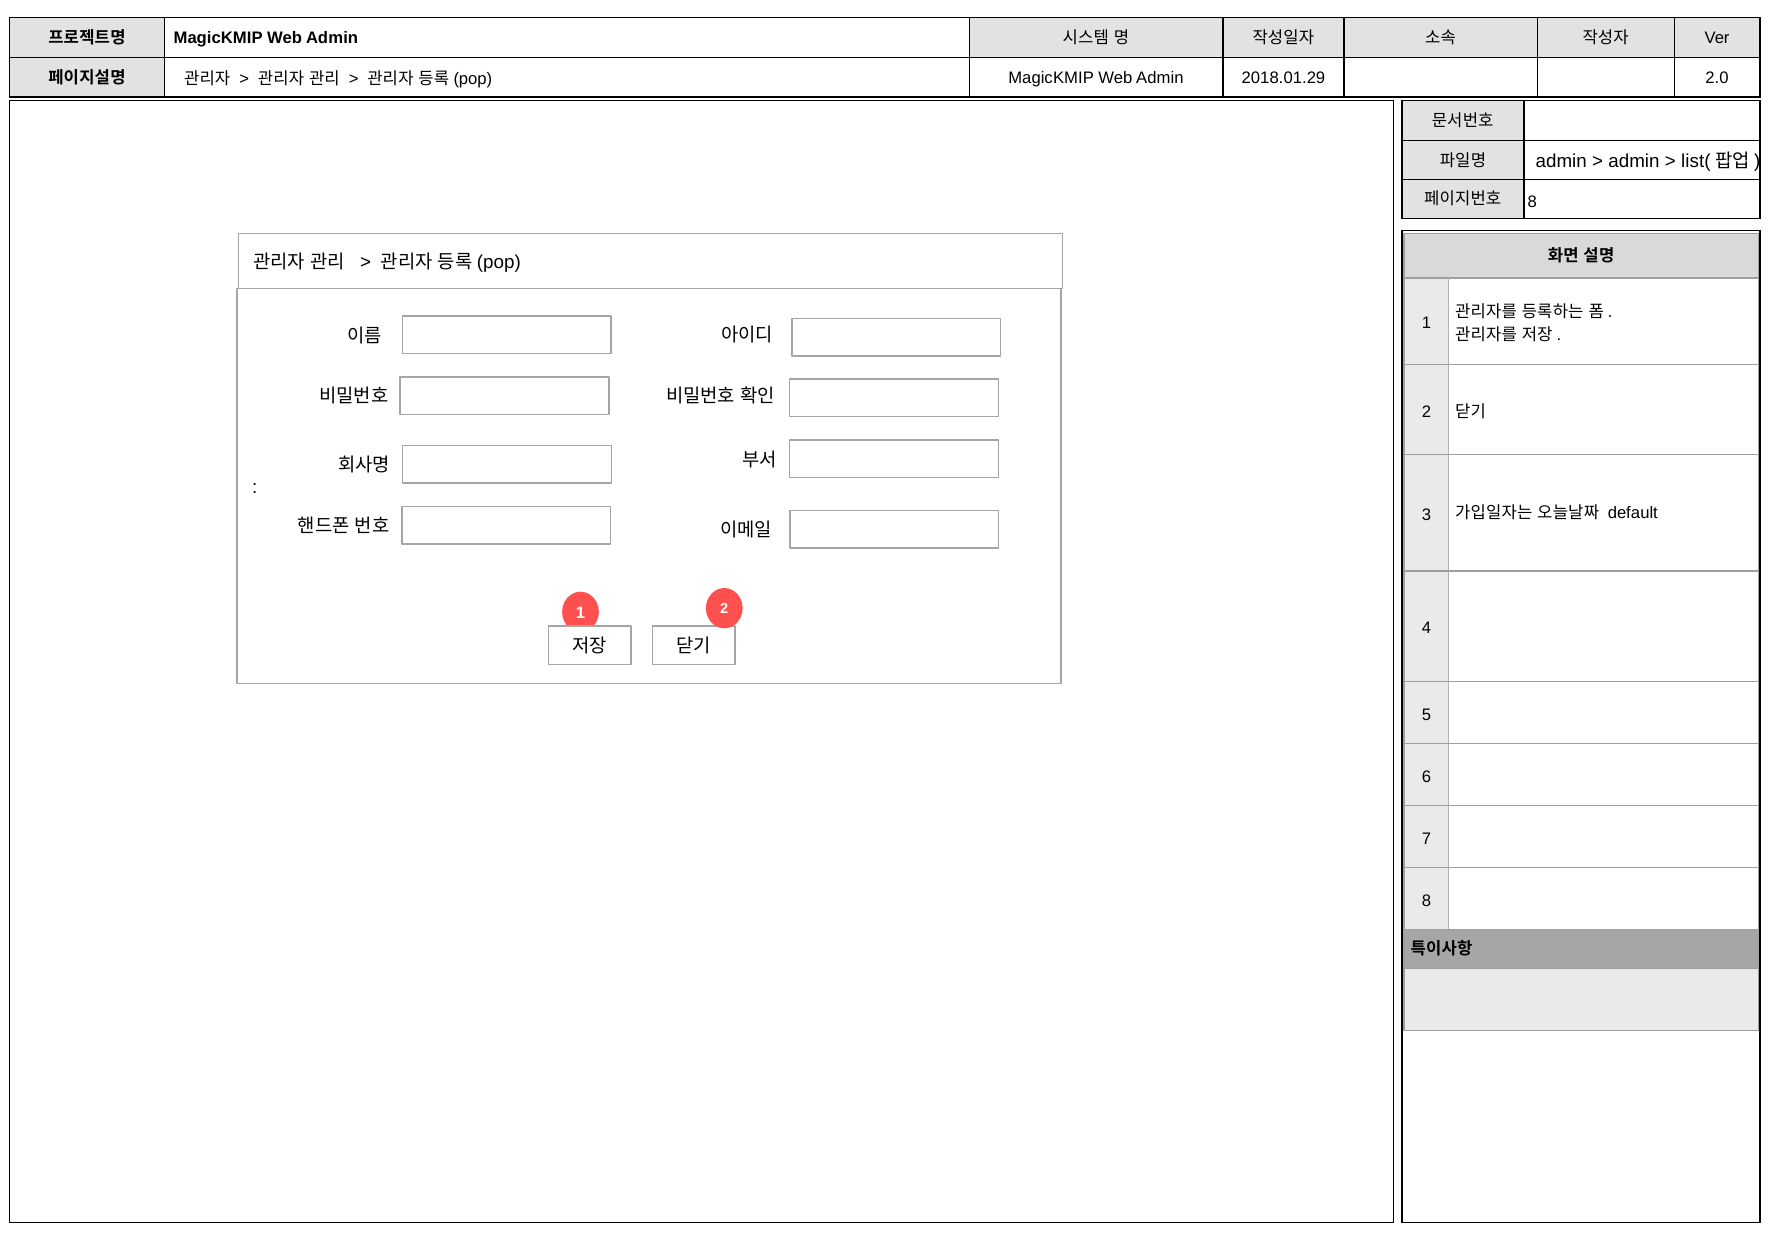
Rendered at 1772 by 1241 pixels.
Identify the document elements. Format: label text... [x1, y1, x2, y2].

table_cell 6 [1405, 744, 1448, 805]
text_box [400, 376, 609, 415]
text_box 관리자 관리 > 관리자 등록(pop) [238, 233, 1063, 289]
table_cell 7 [1405, 806, 1448, 867]
text_box 2 [705, 587, 743, 629]
text_box 이메일 [720, 517, 814, 541]
text_box 비밀번호 확인 [666, 383, 817, 407]
text_box 핸드폰 번호 [270, 513, 390, 537]
text_box 저장 [548, 625, 631, 665]
text_box admin > admin > list(팝업) [1535, 148, 1772, 172]
table_cell 닫기 [1449, 365, 1758, 454]
text_box 회사명 [271, 453, 391, 476]
table_cell 3 [1405, 455, 1448, 570]
table_cell 가입일자는 오늘날짜 default [1449, 455, 1758, 570]
table_cell [1449, 868, 1758, 929]
table_cell 5 [1405, 682, 1448, 743]
table_cell 1 [1405, 279, 1448, 364]
text_box 아이디 [721, 323, 815, 346]
text_box [789, 440, 999, 478]
table_cell [1449, 806, 1758, 867]
text_box [402, 445, 612, 484]
text_box [791, 318, 1001, 356]
text_box 1 [562, 591, 599, 625]
table_cell [1405, 969, 1758, 1030]
text_box [402, 315, 612, 354]
table_cell [1449, 744, 1758, 805]
table_cell [1449, 572, 1758, 681]
table_cell 4 [1405, 572, 1448, 681]
text_box [789, 379, 999, 417]
table_cell 관리자를 등록하는 폼. 관리자를 저장. [1449, 279, 1758, 364]
text_box 이름 [347, 323, 441, 347]
table_cell 8 [1405, 868, 1448, 929]
table_cell 특이사항 [1405, 930, 1758, 968]
text_box [789, 510, 999, 548]
text_box 부서 [658, 447, 778, 471]
text_box [401, 506, 611, 544]
text_box 닫기 [652, 625, 736, 665]
text_box 비밀번호 [319, 384, 413, 407]
text_box : [237, 288, 1061, 684]
table_cell [1449, 682, 1758, 743]
table_cell 2 [1405, 365, 1448, 454]
table_header 화면 설명 [1405, 234, 1758, 277]
text_box 관리자 > 관리자 관리 > 관리자 등록(pop) [169, 60, 709, 92]
